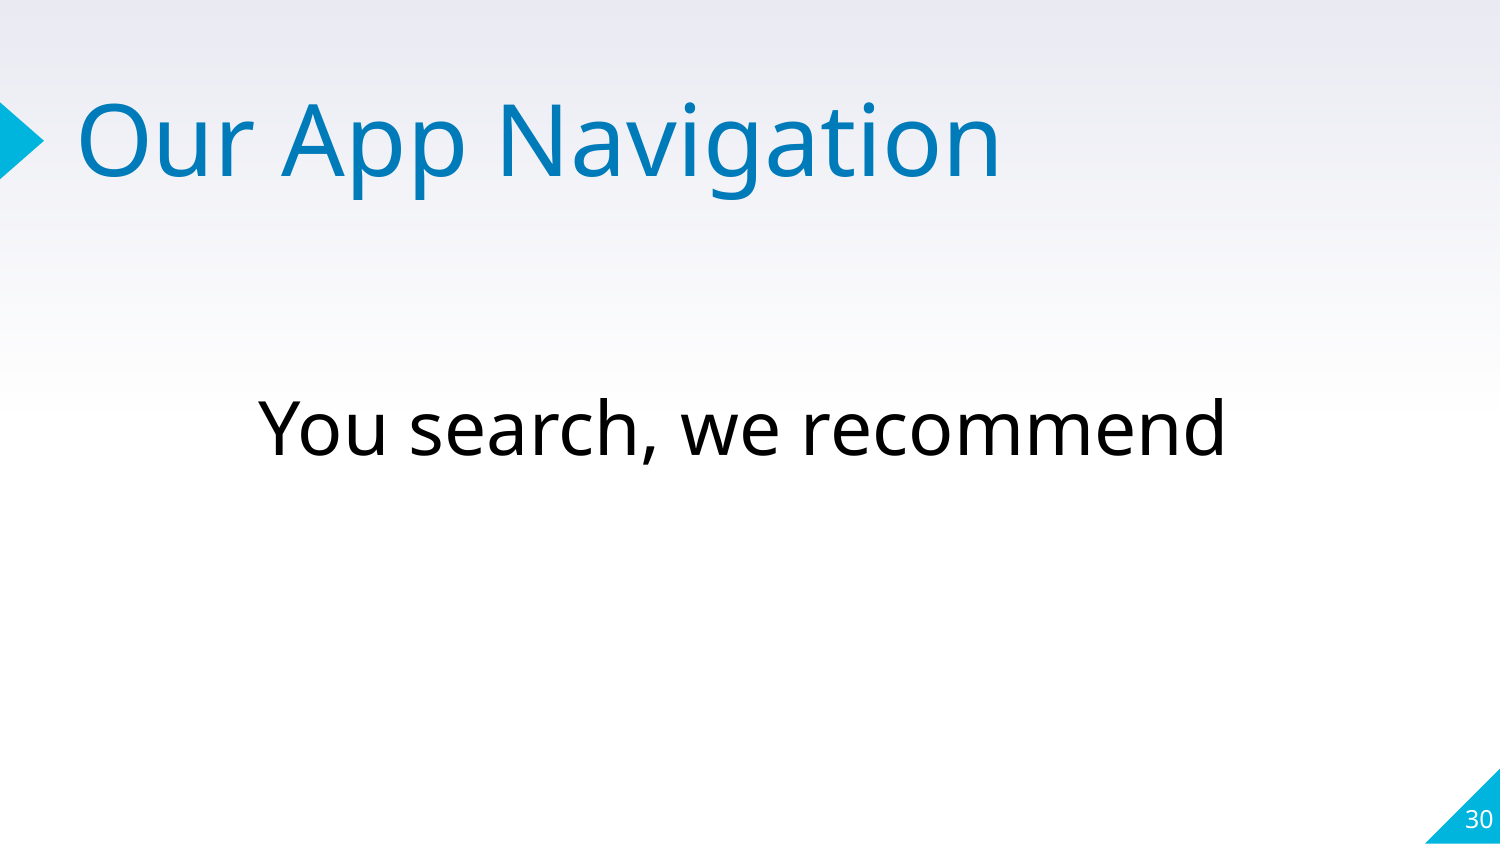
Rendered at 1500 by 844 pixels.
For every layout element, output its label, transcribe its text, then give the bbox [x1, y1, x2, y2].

title Our App Navigation [75, 99, 1186, 277]
text_box You search, we recommend [244, 365, 1276, 479]
slide_number ‹#› [1418, 760, 1494, 838]
